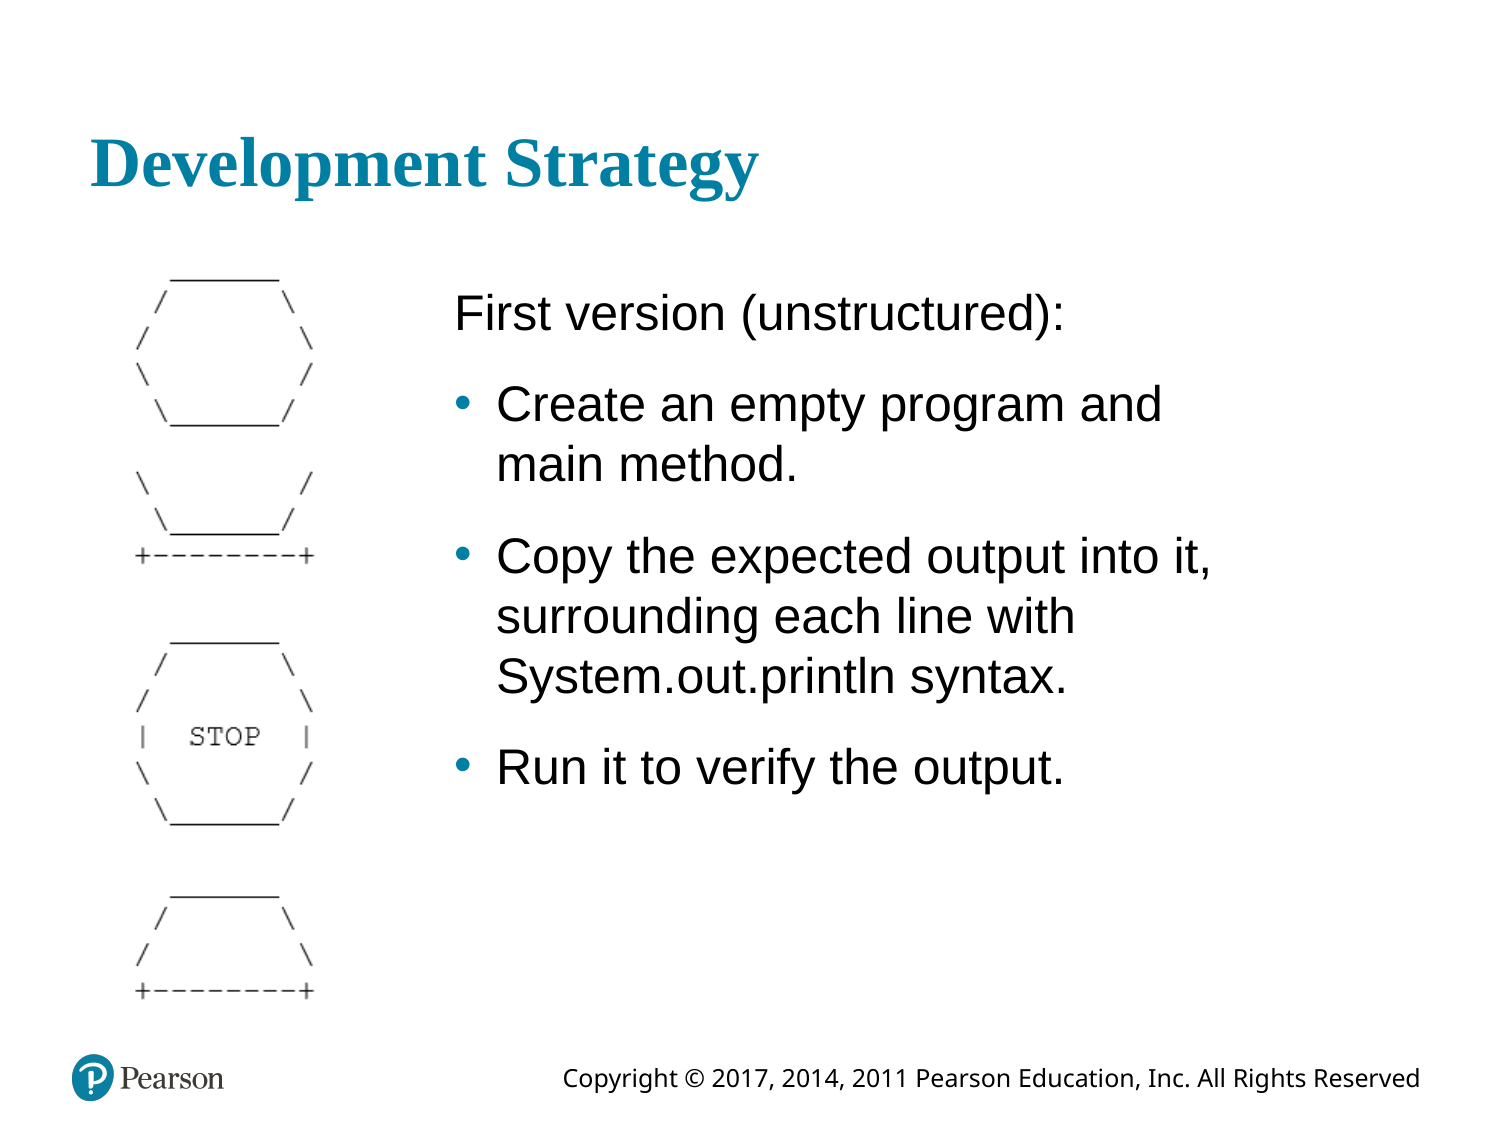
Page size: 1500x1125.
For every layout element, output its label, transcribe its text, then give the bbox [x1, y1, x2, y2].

picture [80, 1063, 106, 1088]
list First version (unstructured): Create an empty program and main method. Copy the expected output into it, surrounding each line with System.out.println syntax. Run it to verify the output. [439, 265, 1261, 944]
picture [98, 1054, 224, 1101]
picture [72, 1054, 88, 1070]
picture [72, 1087, 83, 1101]
title Development Strategy [75, 35, 1425, 216]
picture [131, 265, 328, 1010]
